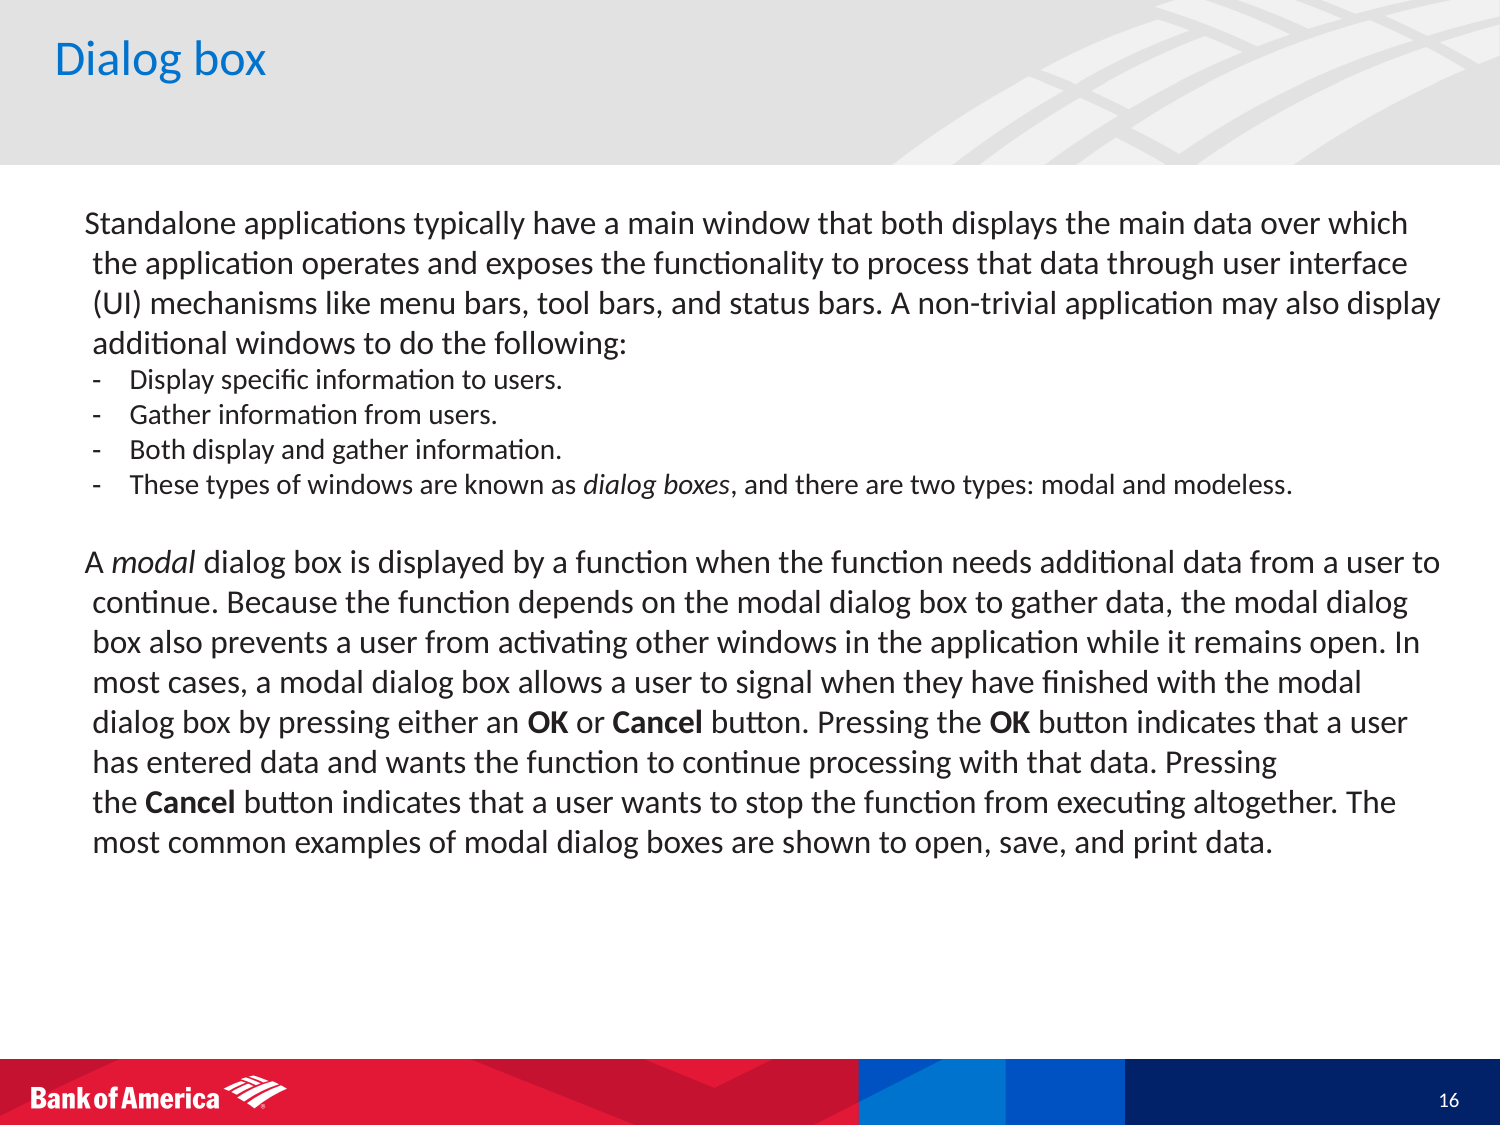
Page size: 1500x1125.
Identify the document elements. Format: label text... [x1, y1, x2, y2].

slide_number 16 [1398, 1080, 1500, 1118]
picture [0, 0, 1500, 165]
picture [30, 1074, 288, 1110]
title Dialog box [54, 18, 1445, 152]
list Standalone applications typically have a main window that both displays the main data over which the application operates and exposes the functionality to process that data through user interface (UI) mechanisms like menu bars, tool bars, and status bars. A non-trivial application may also display additional windows to do the following: Display specific information to users. Gather information from users. Both display and gather information. These types of windows are known as dialog boxes, and there are two types: modal and modeless. A modal dialog box is displayed by a function when the function needs additional data from a user to continue. Because the function depends on the modal dialog box to gather data, the modal dialog box also prevents a user from activating other windows in the application while it remains open. In most cases, a modal dialog box allows a user to signal when they have finished with the modal dialog box by pressing either an OK or Cancel button. Pressing the OK button indicates that a user has entered data and wants the function to continue processing with that data. Pressing the Cancel button indicates that a user wants to stop the function from executing altogether. The most common examples of modal dialog boxes are shown to open, save, and print data. [54, 193, 1445, 1005]
